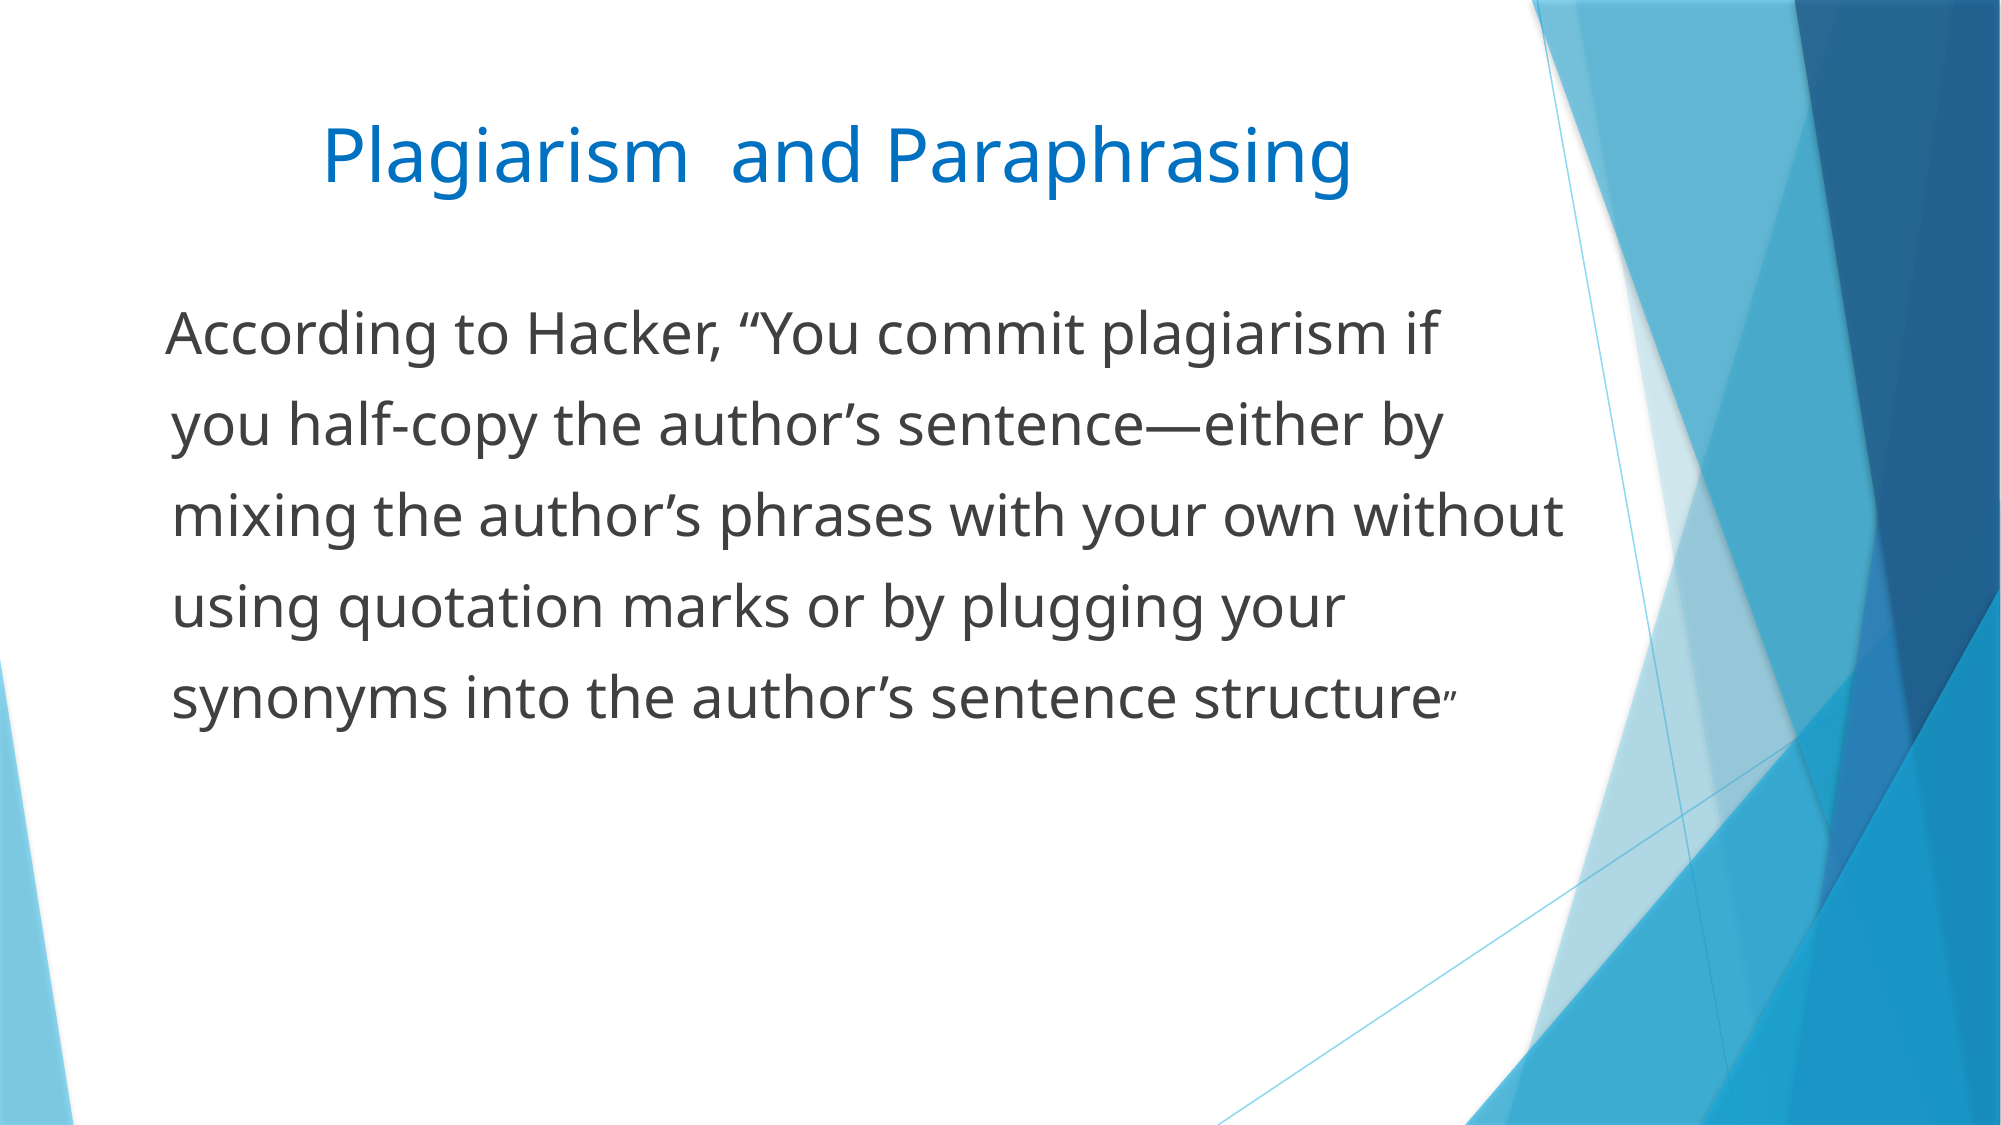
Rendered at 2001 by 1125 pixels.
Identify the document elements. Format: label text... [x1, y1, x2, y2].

list According to Hacker, “You commit plagiarism if you half-copy the author’s sentence—either by mixing the author’s phrases with your own without using quotation marks or by plugging your synonyms into the author’s sentence structure” [111, 288, 1582, 992]
title Plagiarism and Paraphrasing [111, 99, 1522, 245]
